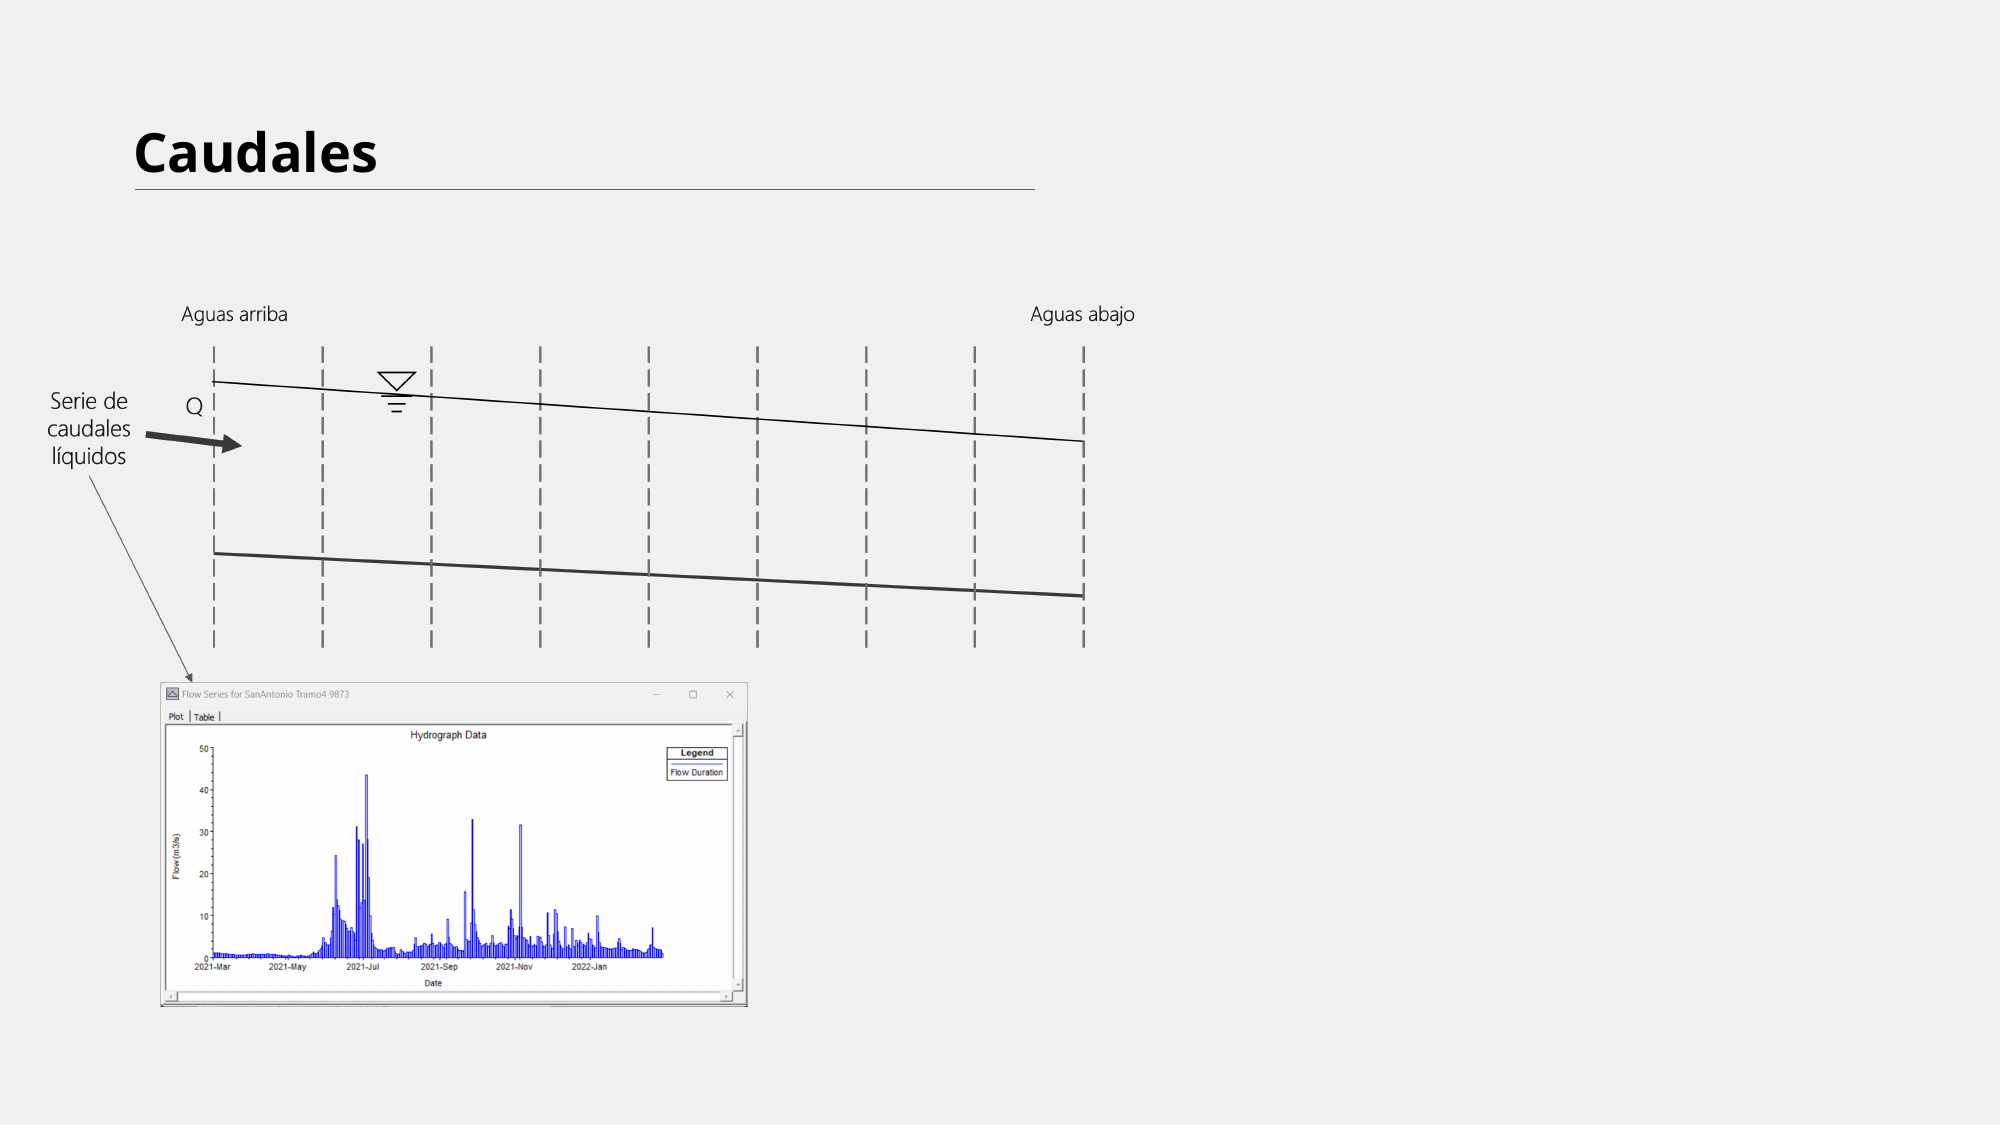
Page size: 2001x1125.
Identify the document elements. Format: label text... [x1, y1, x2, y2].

picture [15, 295, 1156, 1007]
title Caudales [118, 118, 1156, 259]
